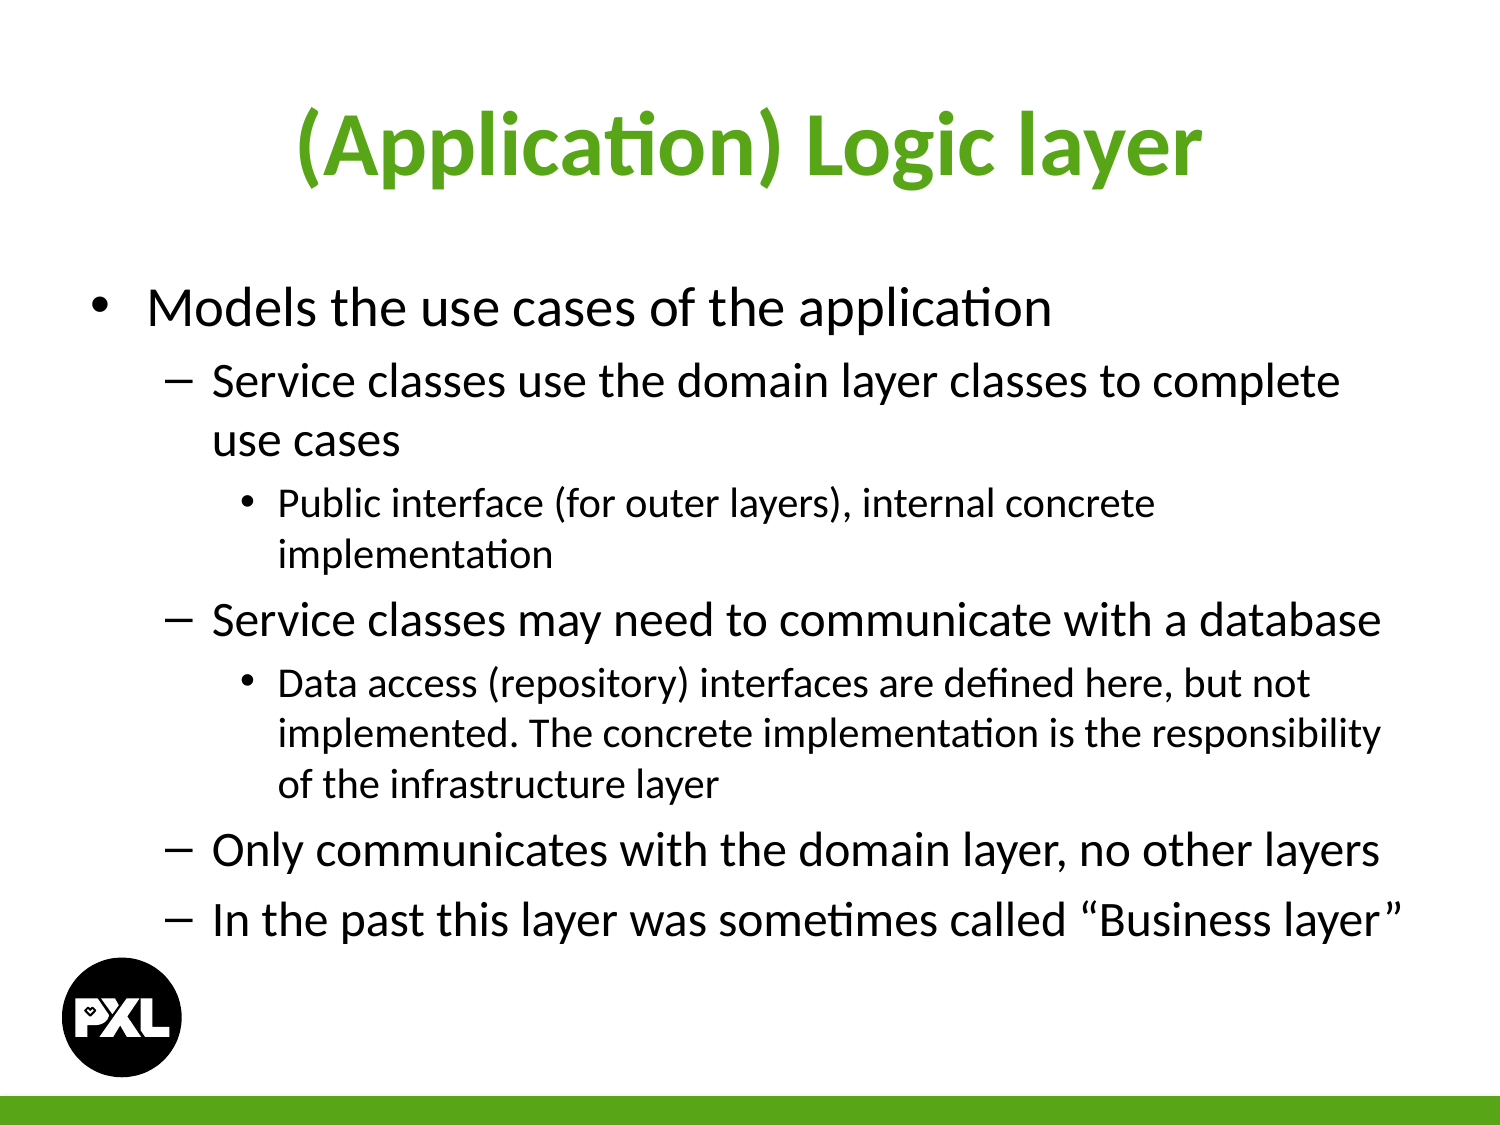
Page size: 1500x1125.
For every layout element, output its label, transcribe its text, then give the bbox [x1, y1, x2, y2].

title (Application) Logic layer [75, 45, 1425, 233]
list Models the use cases of the application Service classes use the domain layer classes to complete use cases Public interface (for outer layers), internal concrete implementation Service classes may need to communicate with a database Data access (repository) interfaces are defined here, but not implemented. The concrete implementation is the responsibility of the infrastructure layer Only communicates with the domain layer, no other layers In the past this layer was sometimes called “Business layer” [75, 262, 1425, 975]
